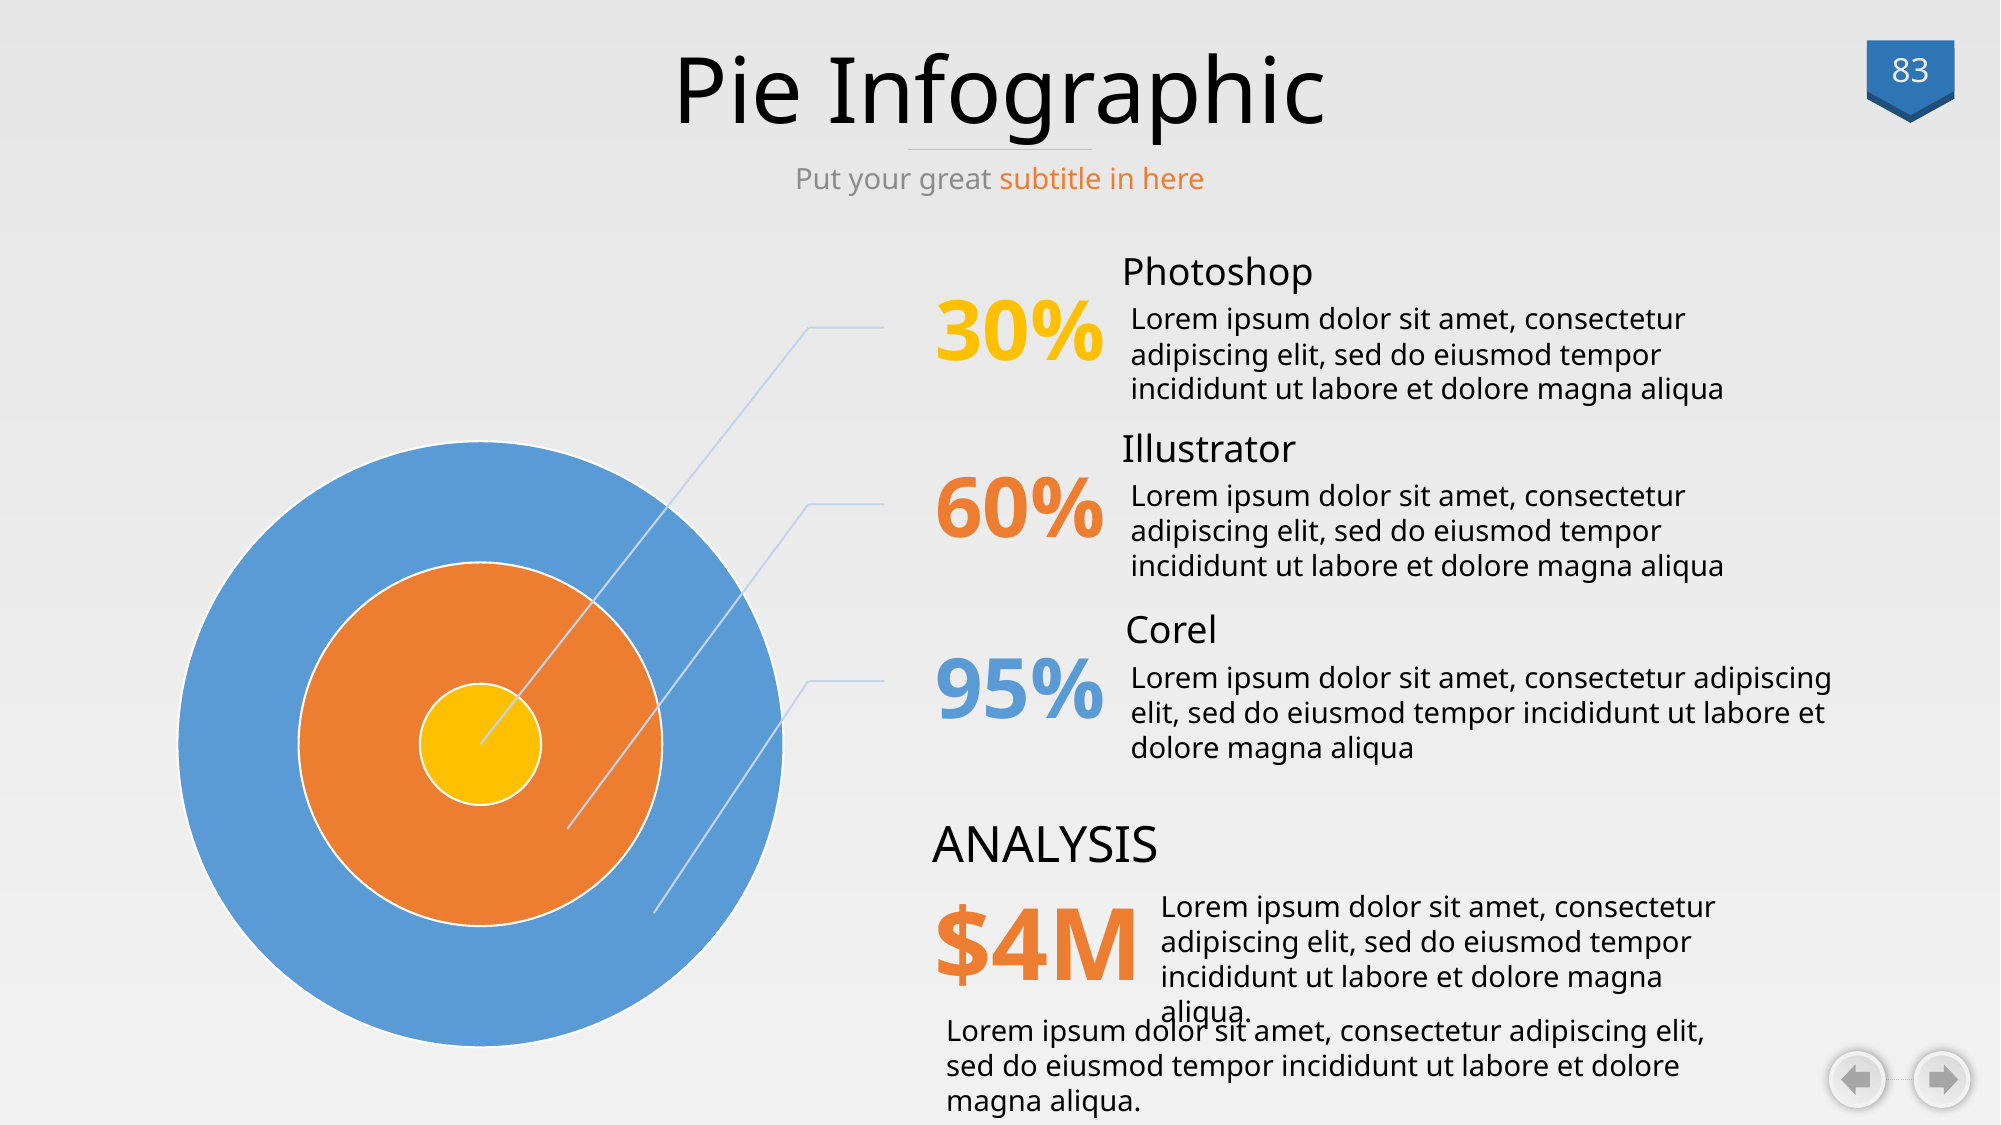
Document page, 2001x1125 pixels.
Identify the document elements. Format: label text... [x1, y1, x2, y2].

text_box $4M [919, 873, 1158, 1008]
text_box 60% [920, 446, 1115, 562]
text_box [653, 681, 885, 913]
title Pie Infographic [385, 28, 1615, 160]
text_box Lorem ipsum dolor sit amet, consectetur adipiscing elit, sed do eiusmod tempor incididunt ut labore et dolore magna aliqua [1115, 293, 1812, 414]
text_box Photoshop [1107, 240, 1329, 301]
slide_number 83 [1852, 41, 1969, 102]
text_box Illustrator [1107, 417, 1312, 477]
text_box Lorem ipsum dolor sit amet, consectetur adipiscing elit, sed do eiusmod tempor incididunt ut labore et dolore magna aliqua. [1145, 880, 1762, 1036]
text_box ANALYSIS [917, 804, 1175, 880]
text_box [480, 327, 885, 745]
text_box 30% [920, 269, 1115, 385]
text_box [177, 441, 784, 1048]
text_box Lorem ipsum dolor sit amet, consectetur adipiscing elit, sed do eiusmod tempor incididunt ut labore et dolore magna aliqua [1115, 652, 1853, 772]
text_box 95% [920, 628, 1115, 743]
footer Put your great subtitle in here [662, 147, 1338, 208]
text_box Lorem ipsum dolor sit amet, consectetur adipiscing elit, sed do eiusmod tempor incididunt ut labore et dolore magna aliqua. [931, 1005, 1734, 1125]
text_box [567, 504, 885, 829]
text_box Lorem ipsum dolor sit amet, consectetur adipiscing elit, sed do eiusmod tempor incididunt ut labore et dolore magna aliqua [1115, 470, 1790, 590]
text_box Corel [1110, 599, 1243, 659]
